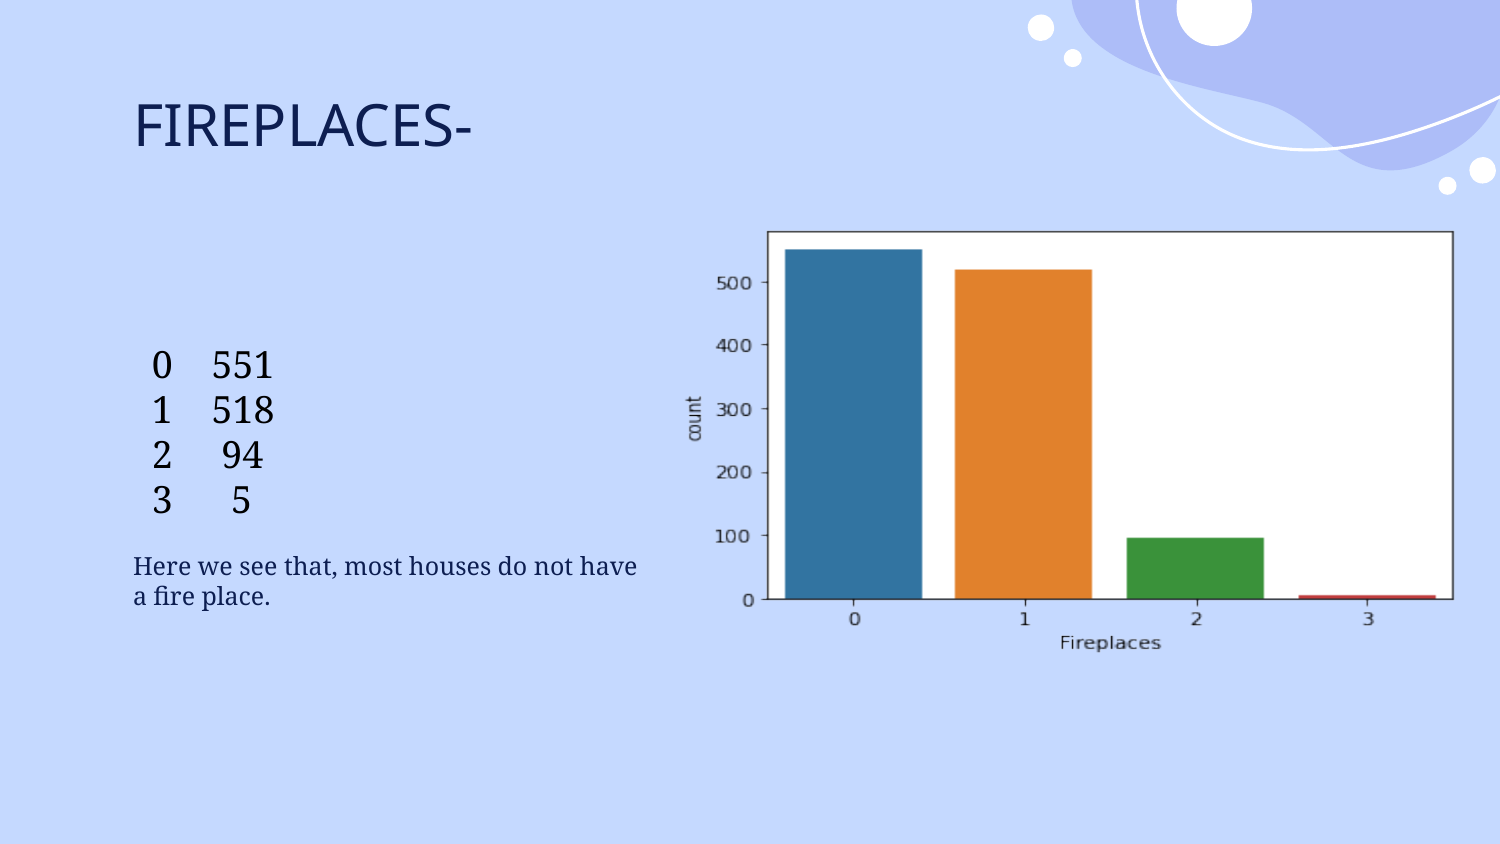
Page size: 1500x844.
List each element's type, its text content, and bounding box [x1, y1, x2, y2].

title FIREPLACES- [118, 72, 1382, 167]
picture [671, 221, 1468, 664]
list 0 551 1 518 2 94 3 5 Here we see that, most houses do not have a fire place. [118, 231, 672, 714]
